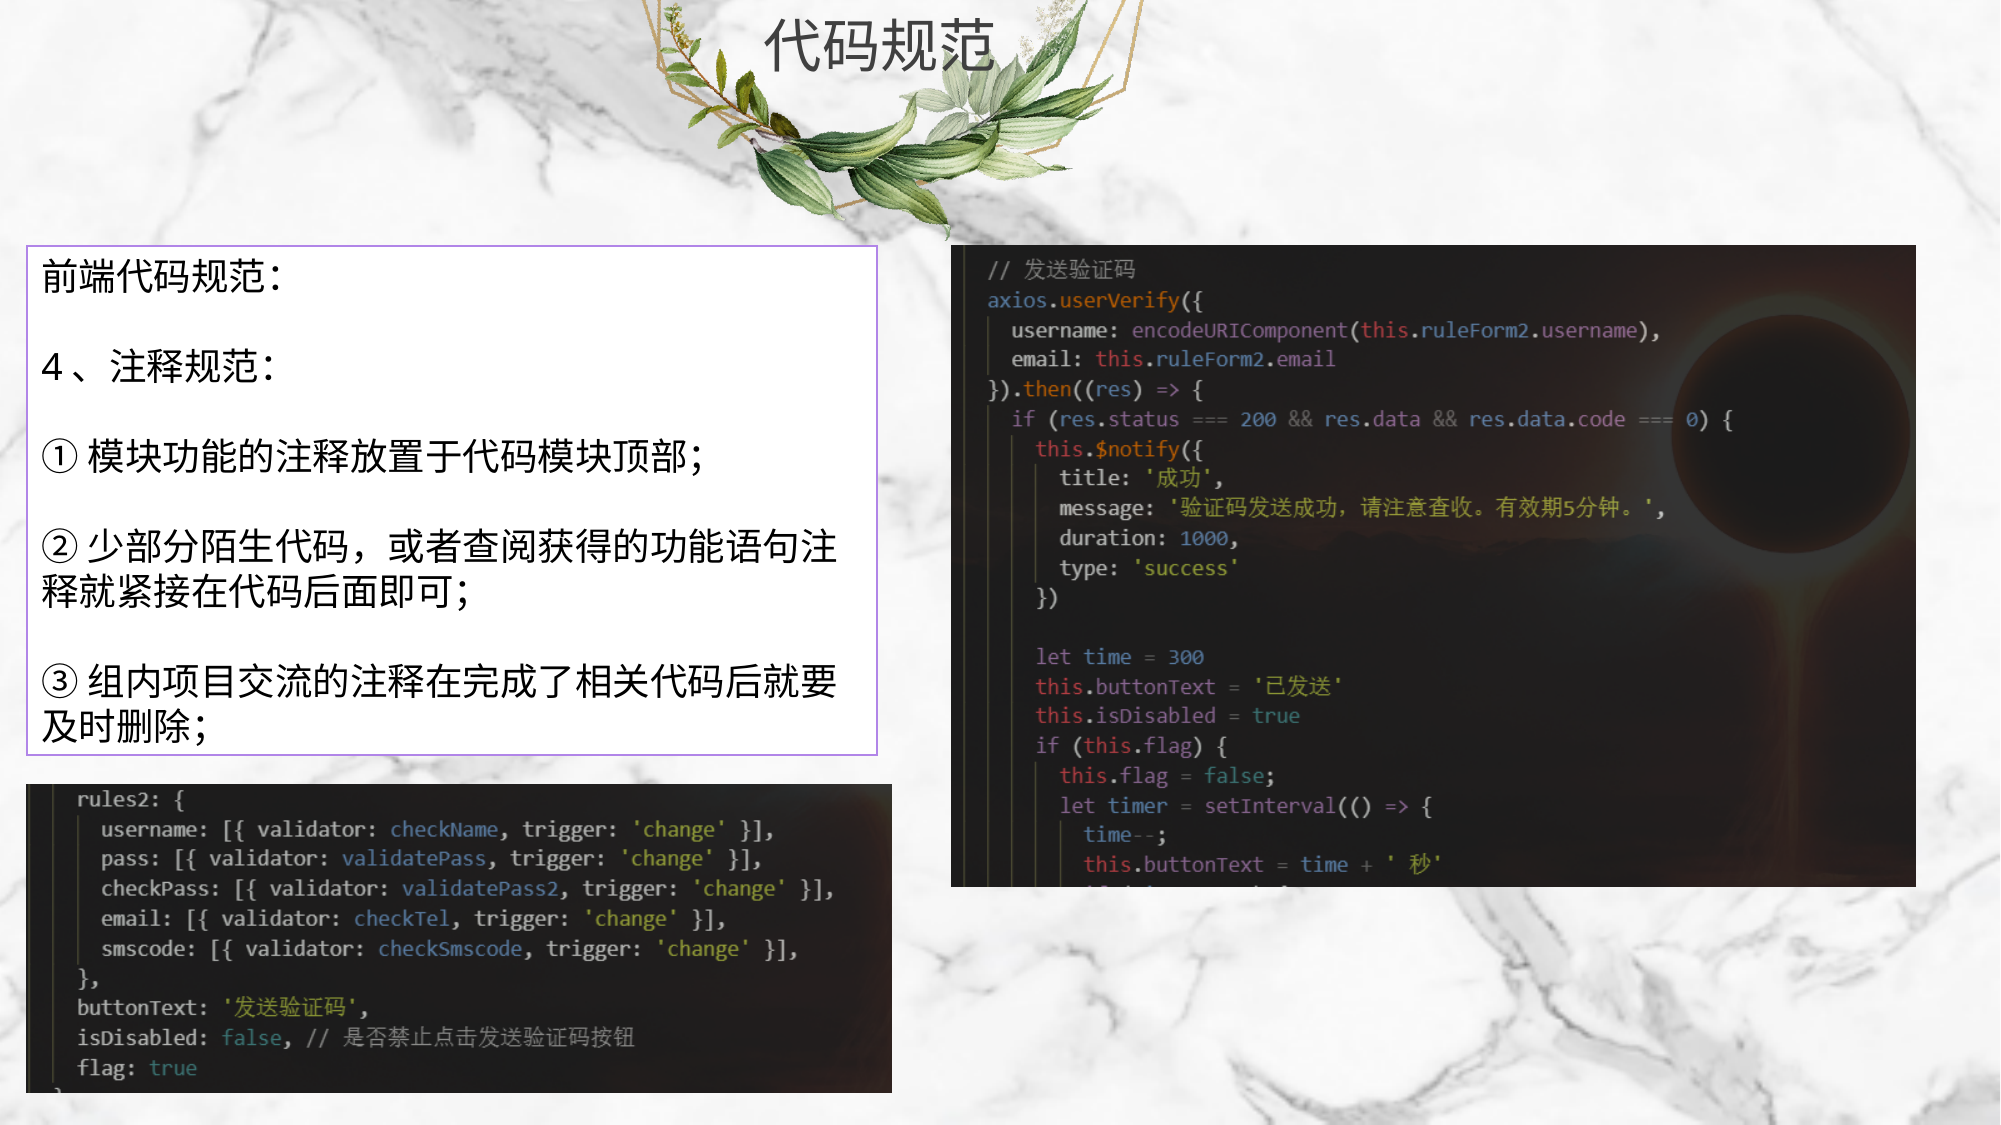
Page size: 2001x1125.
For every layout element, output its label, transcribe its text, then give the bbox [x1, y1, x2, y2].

text_box 前端代码规范： 4、注释规范： ①模块功能的注释放置于代码模块顶部； ②少部分陌生代码，或者查阅获得的功能语句注释就紧接在代码后面即可； ③组内项目交流的注释在完成了相关代码后就要及时删除； [26, 245, 878, 756]
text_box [570, 0, 1128, 219]
picture [0, 0, 2001, 1125]
